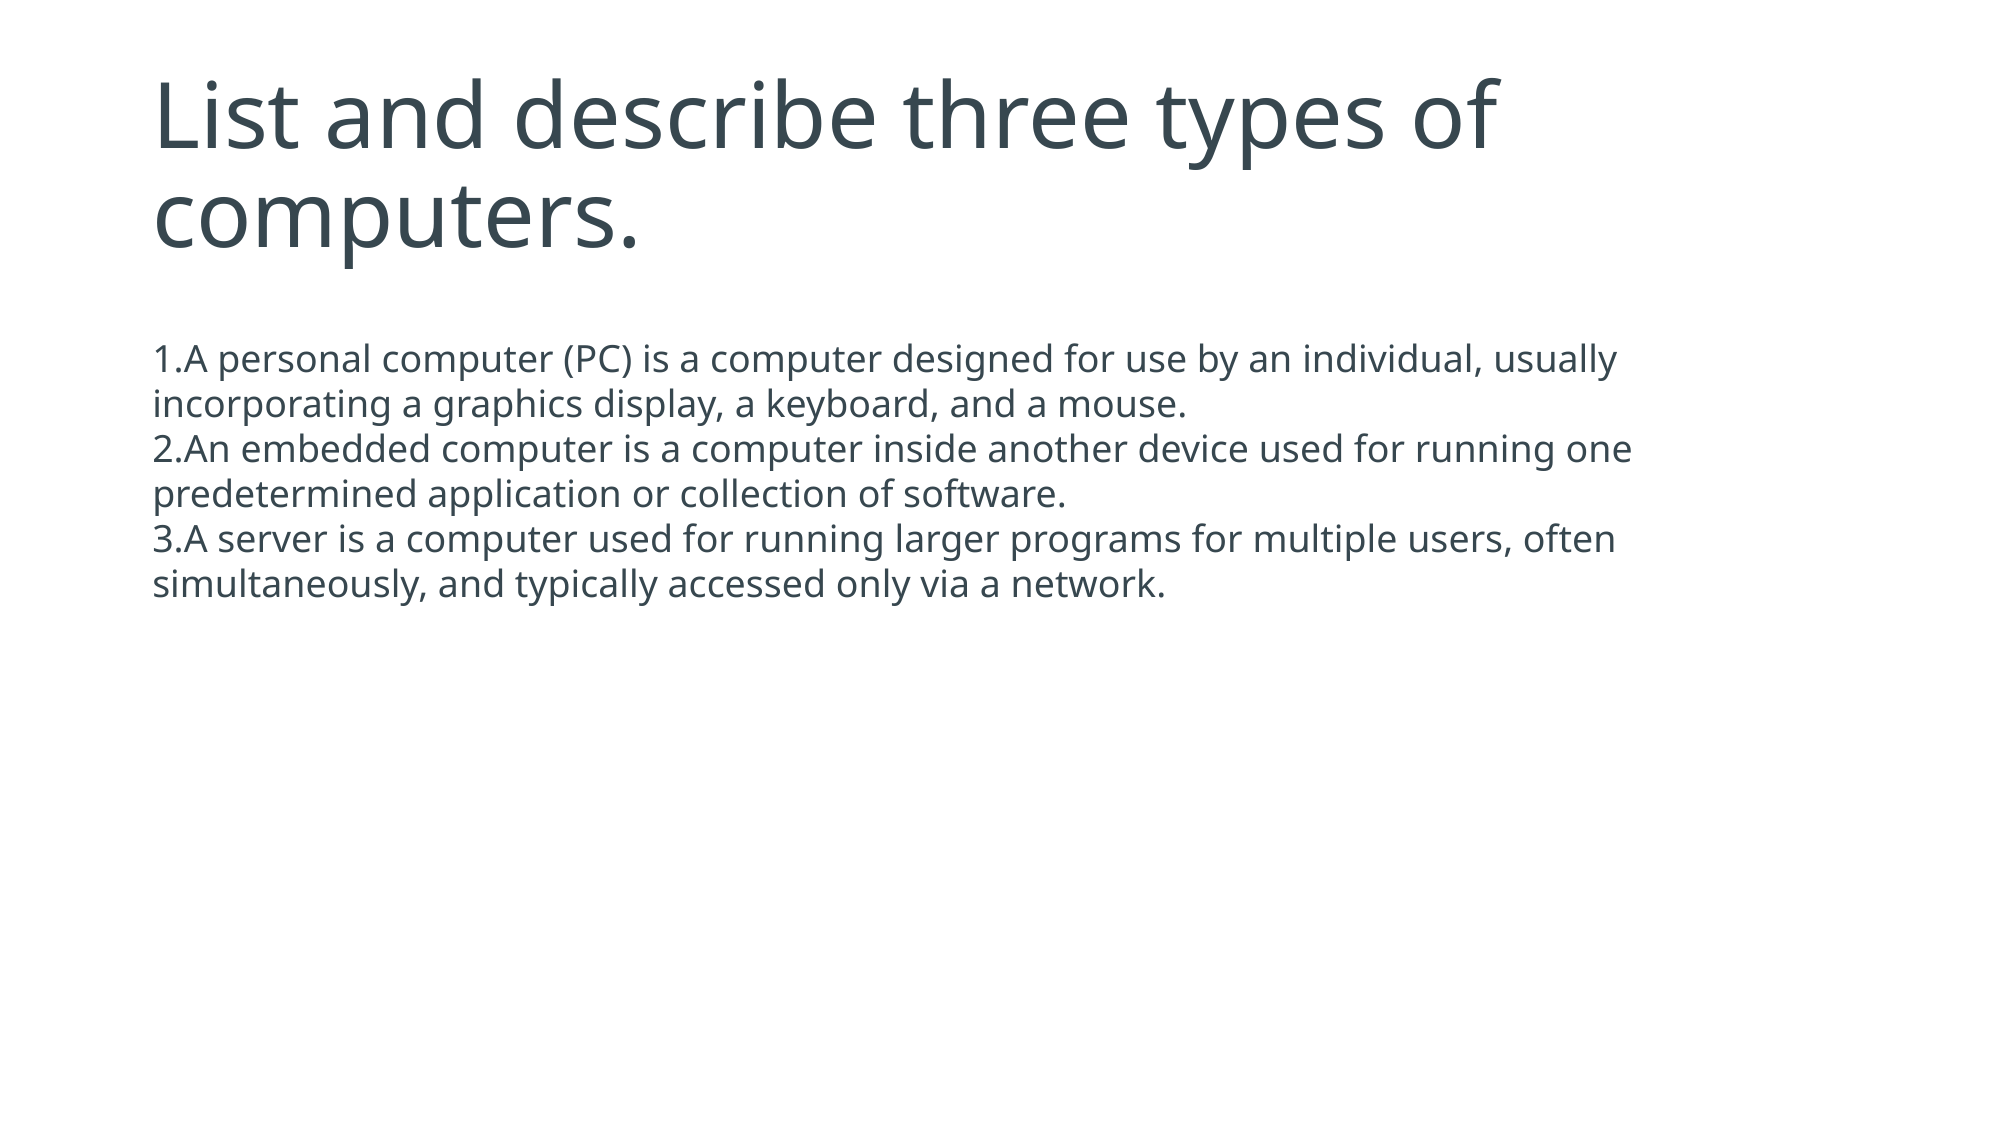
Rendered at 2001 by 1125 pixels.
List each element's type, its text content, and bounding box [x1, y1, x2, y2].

text_box A personal computer (PC) is a computer designed for use by an individual, usually incorporating a graphics display, a keyboard, and a mouse. An embedded computer is a computer inside another device used for running one predetermined application or collection of software. A server is a computer used for running larger programs for multiple users, often simultaneously, and typically accessed only via a network. [137, 327, 1677, 658]
title List and describe three types of computers. [137, 59, 1863, 278]
